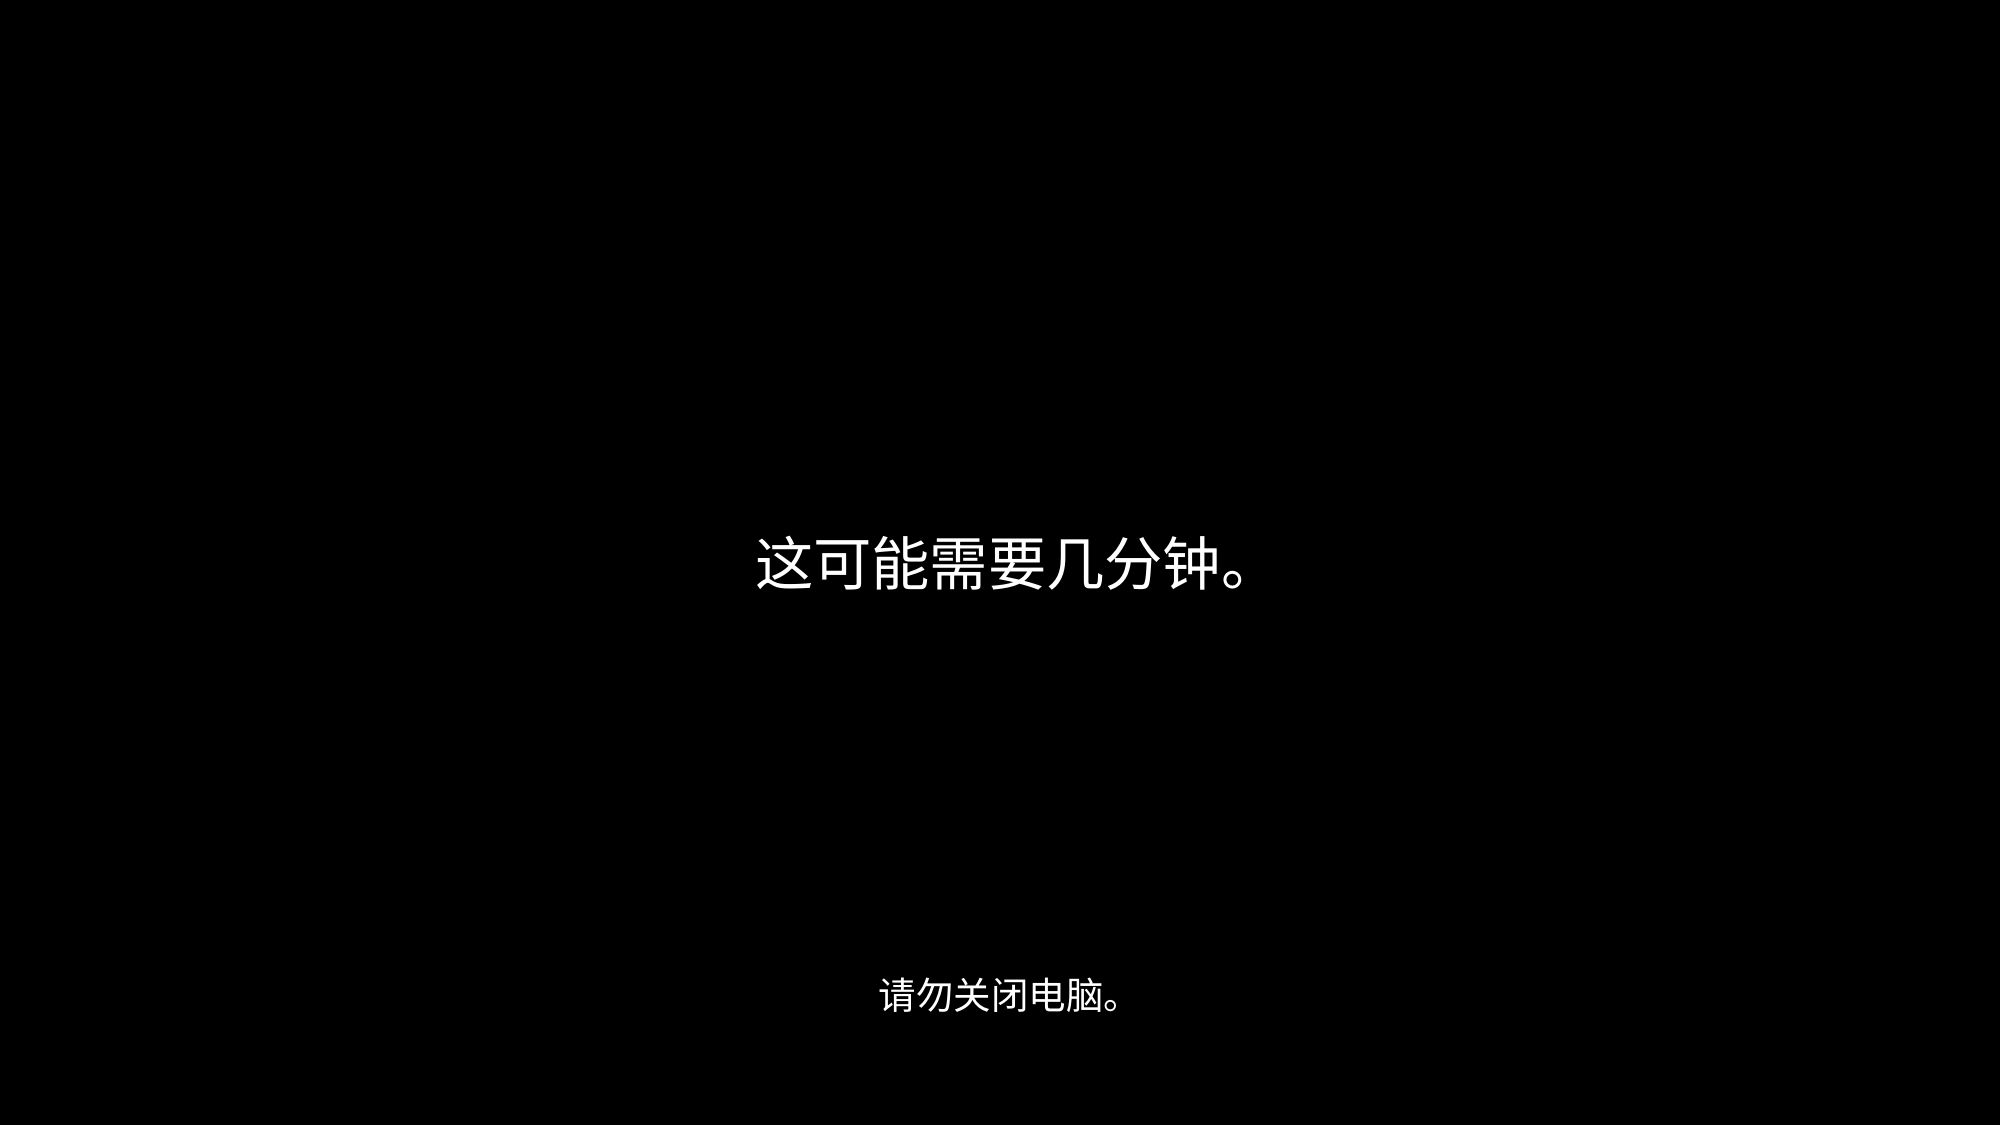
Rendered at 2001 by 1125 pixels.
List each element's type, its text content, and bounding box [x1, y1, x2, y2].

text_box 请勿关闭电脑。 [863, 964, 1136, 1025]
text_box 这可能需要几分钟。 [740, 519, 1260, 605]
